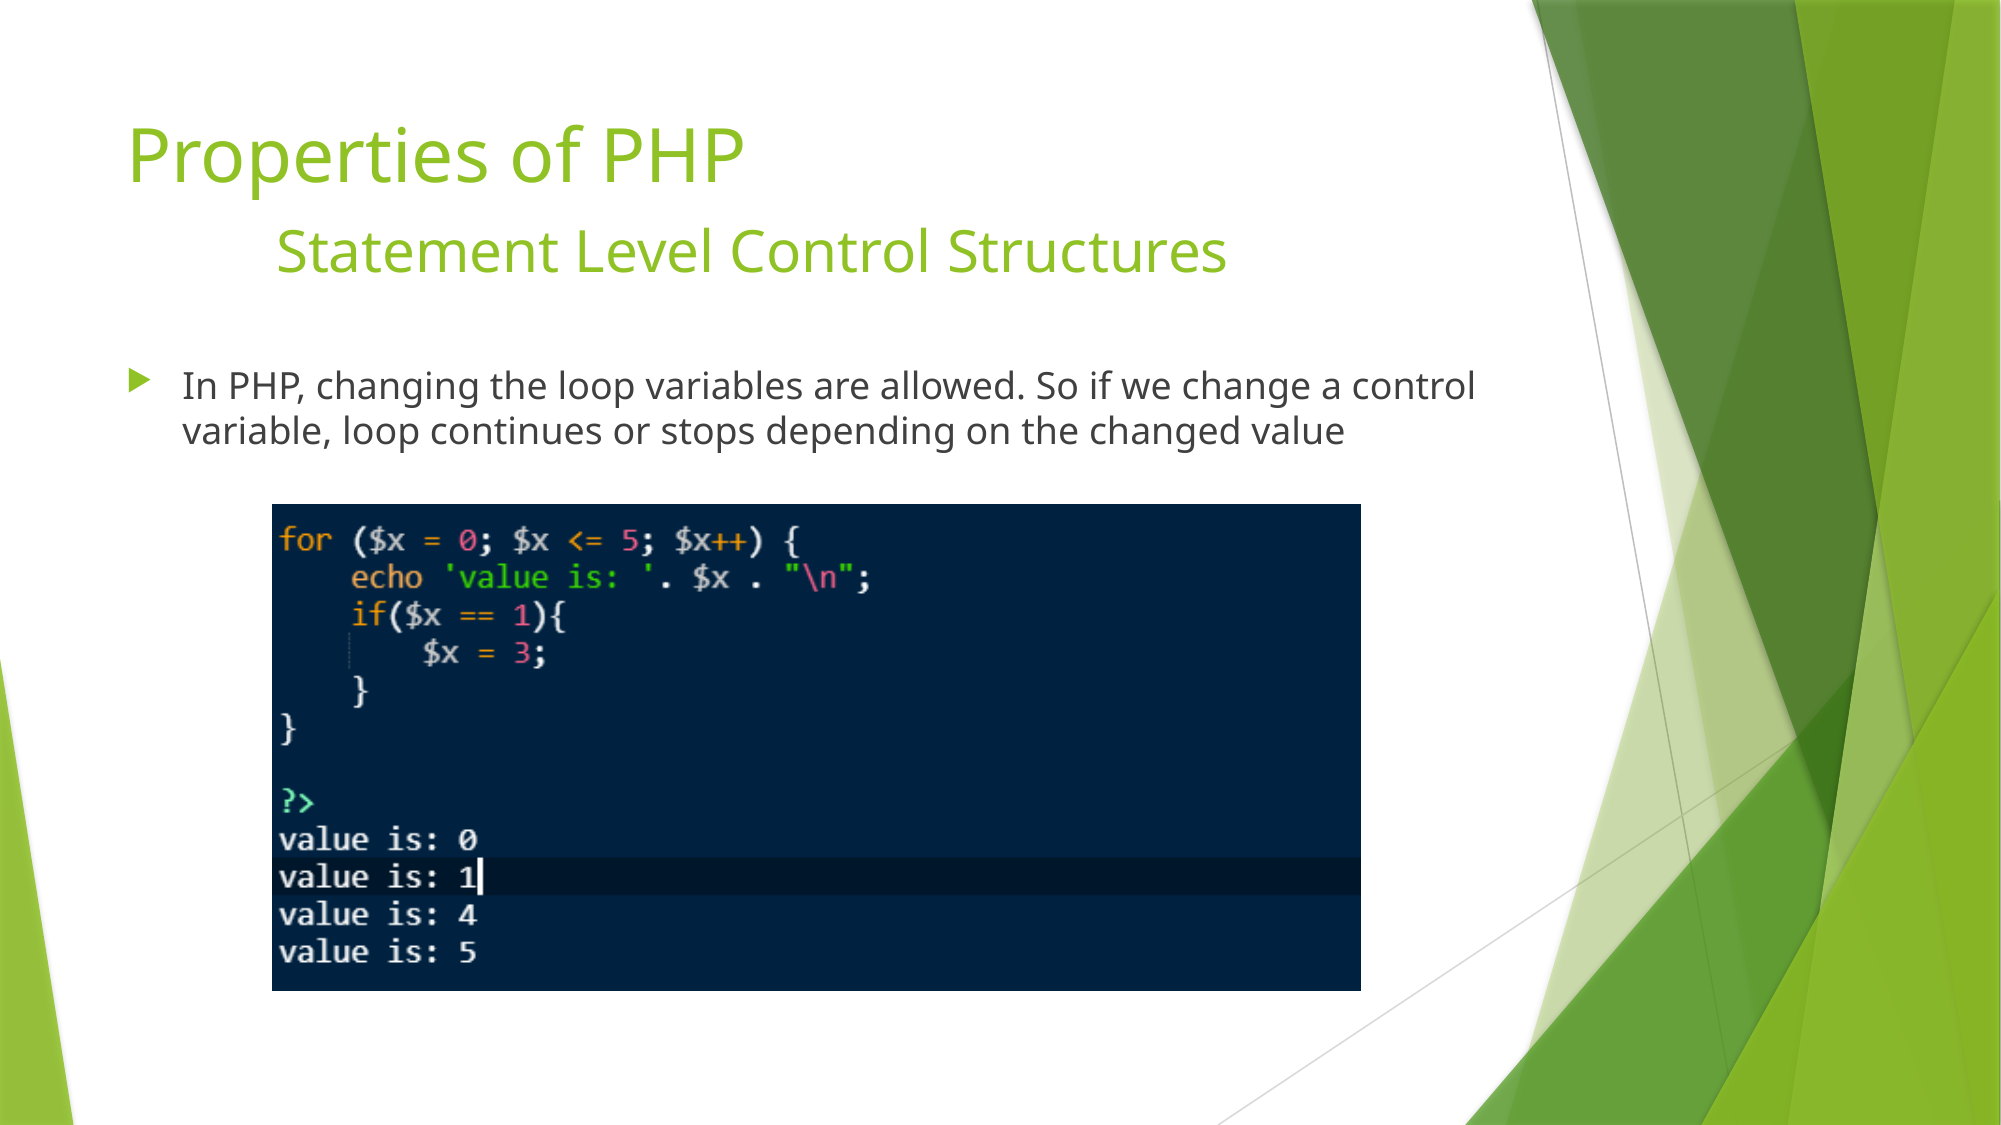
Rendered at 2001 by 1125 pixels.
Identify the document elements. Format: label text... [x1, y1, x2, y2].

picture [271, 504, 1361, 992]
title Properties of PHP Statement Level Control Structures [111, 99, 1522, 317]
list In PHP, changing the loop variables are allowed. So if we change a control variable, loop continues or stops depending on the changed value [111, 354, 1522, 992]
